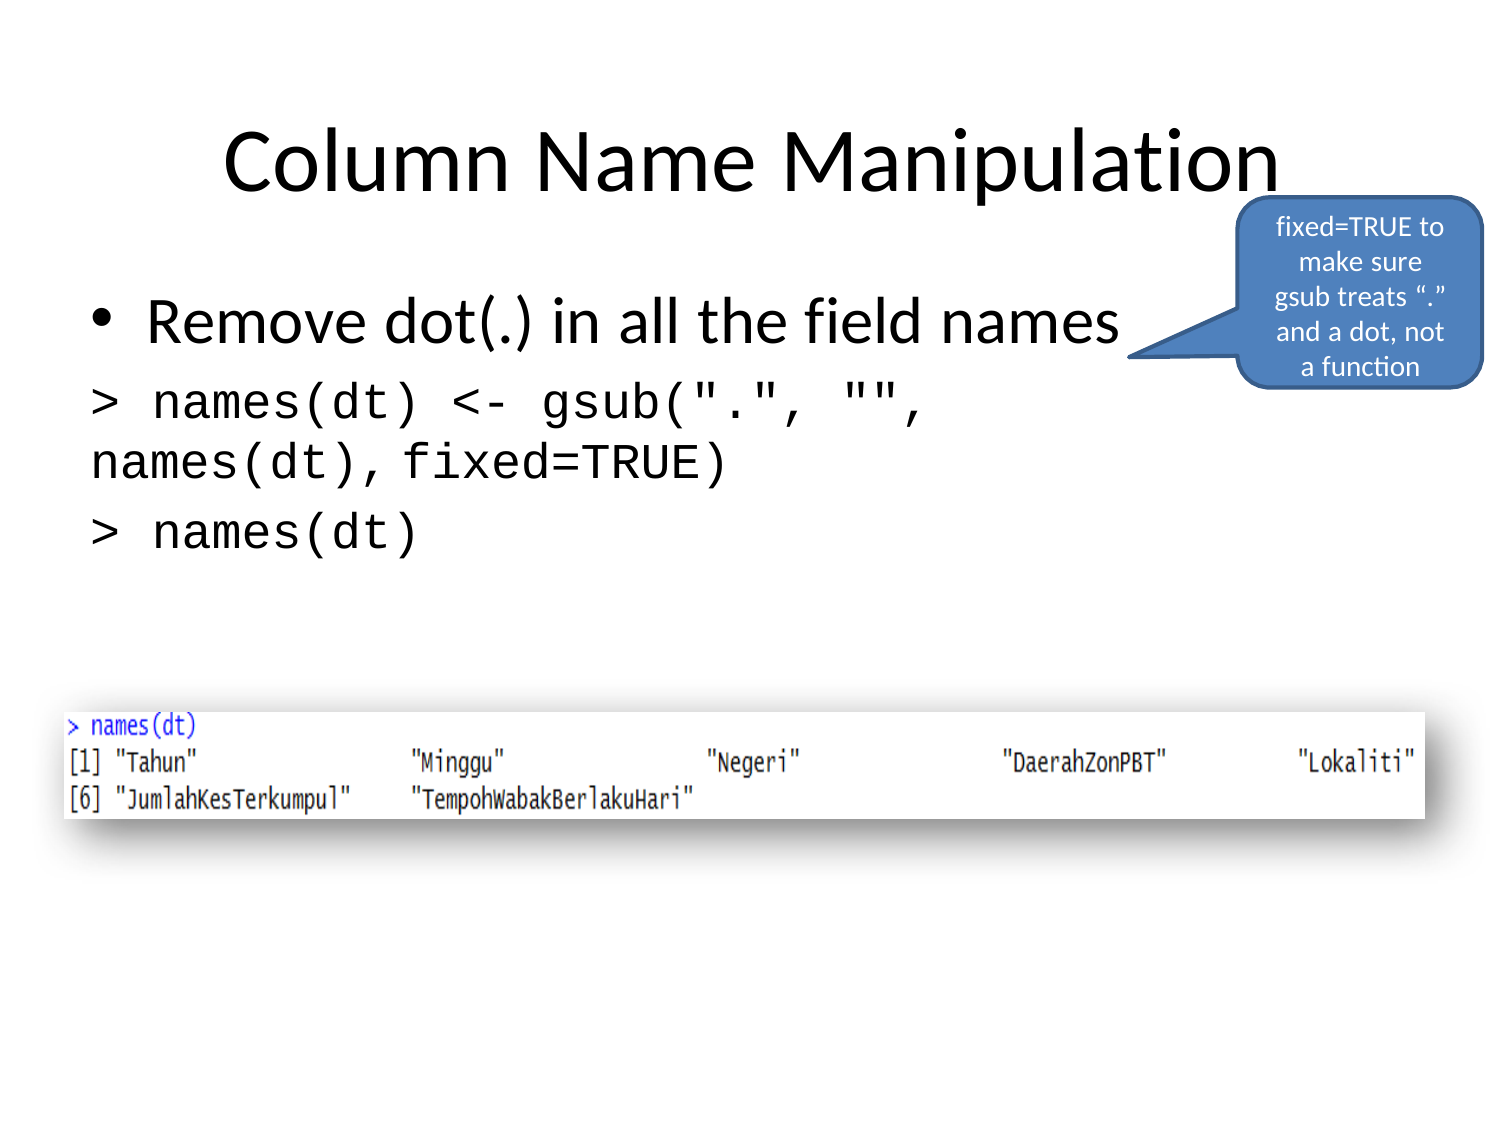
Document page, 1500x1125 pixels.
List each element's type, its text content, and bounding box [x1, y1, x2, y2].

title Column Name Manipulation [109, 99, 1391, 276]
text_box [64, 712, 1425, 819]
text_box [31, 679, 1490, 884]
text_box Remove dot(.) in all the field names > names(dt) <- gsub(".", "", names(dt), fixed=TRUE) > names(dt) [87, 276, 1261, 559]
text_box [1129, 197, 1483, 388]
text_box fixed=TRUE to make sure gsub treats “.” and a dot, not a function [1265, 207, 1455, 382]
